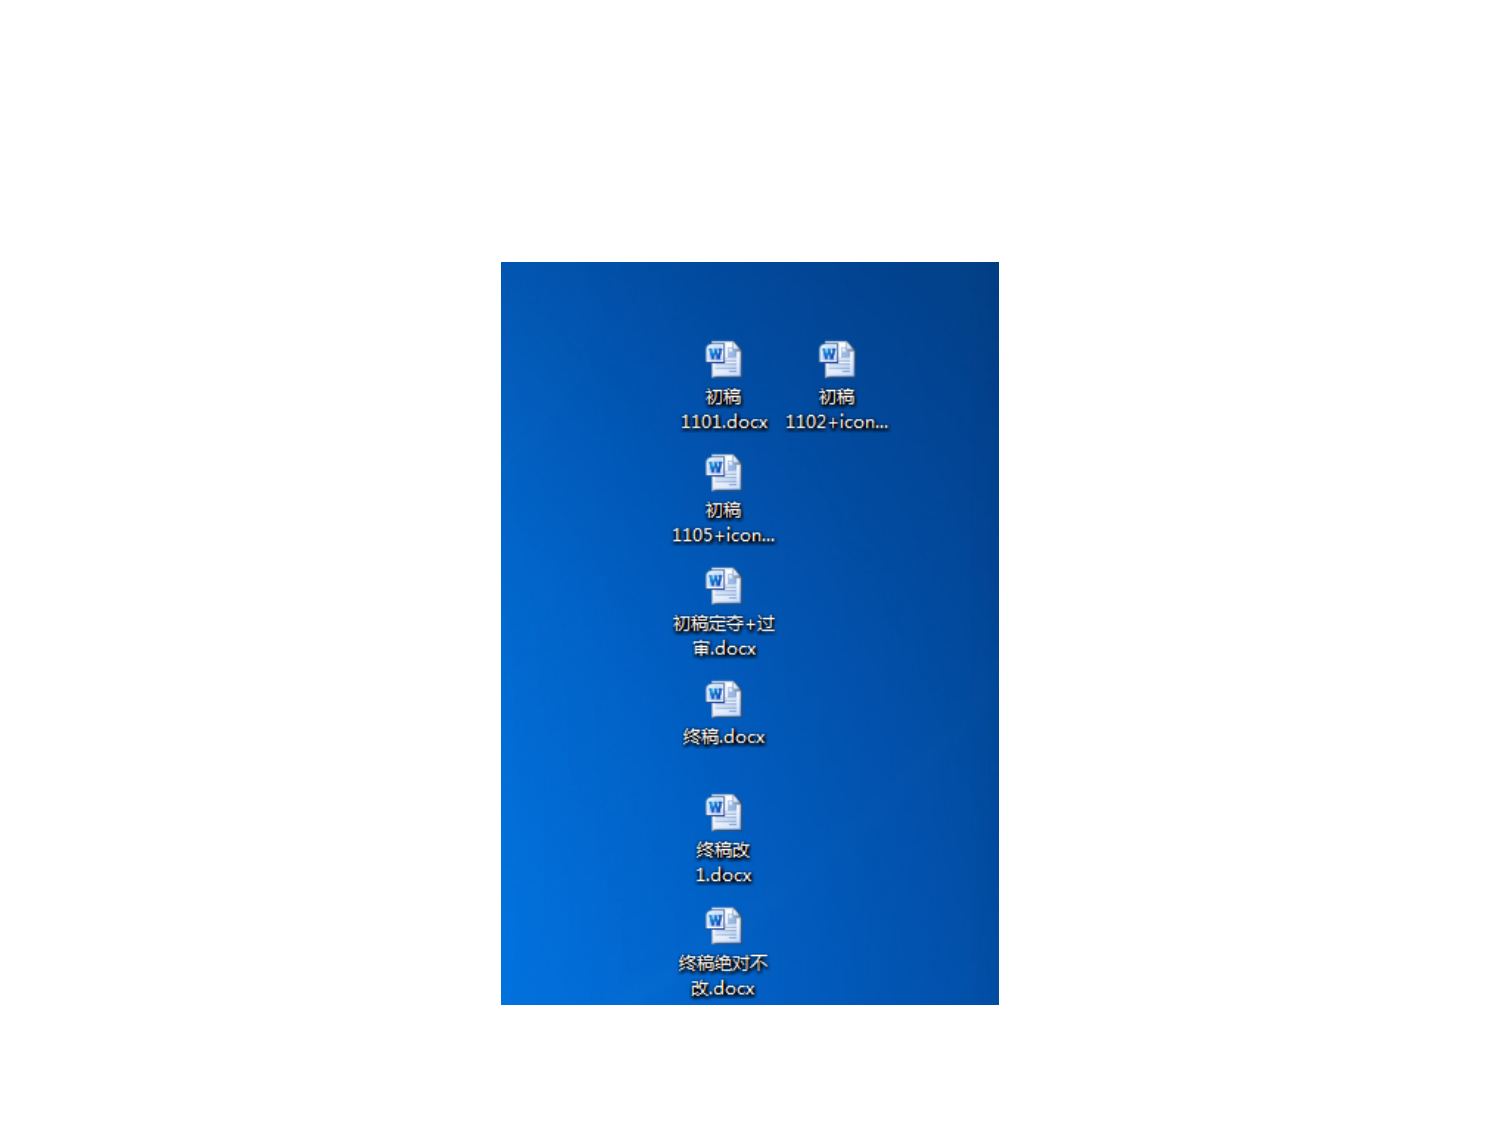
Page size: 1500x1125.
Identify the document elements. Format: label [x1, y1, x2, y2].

list [501, 262, 999, 1006]
